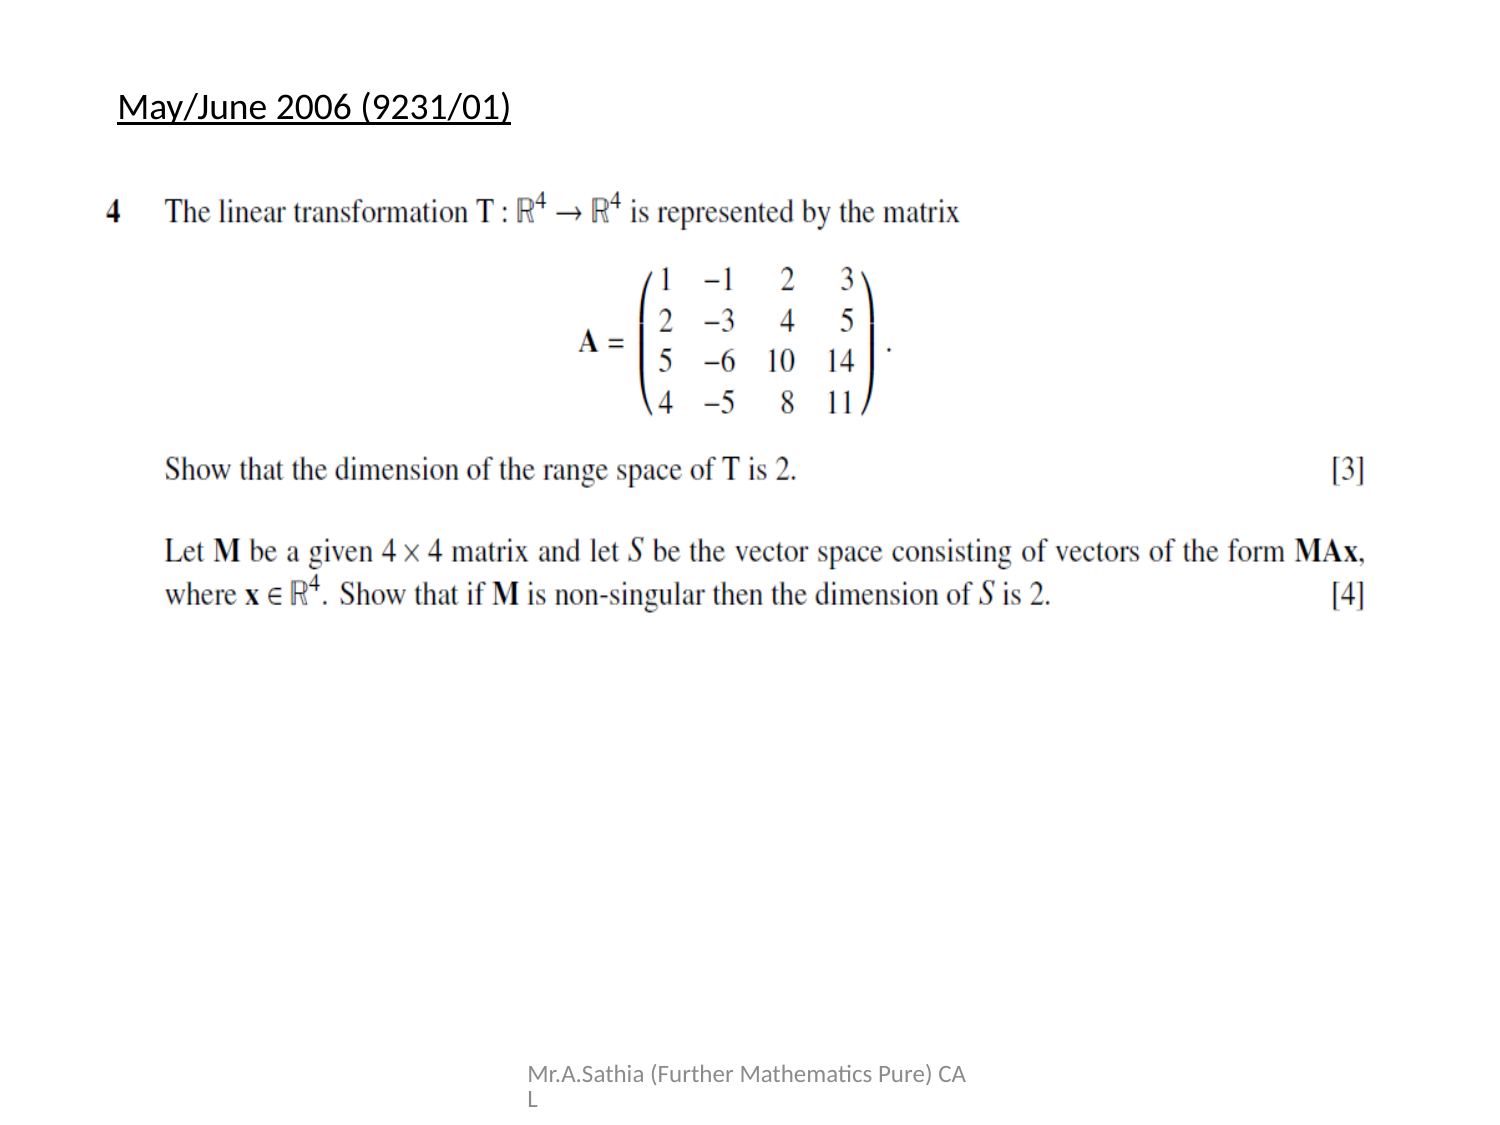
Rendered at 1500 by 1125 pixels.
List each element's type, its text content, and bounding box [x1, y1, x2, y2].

text_box May/June 2006 (9231/01) [102, 74, 527, 135]
footer Mr.A.Sathia (Further Mathematics Pure) CAL [512, 1042, 988, 1103]
picture [99, 187, 1376, 623]
